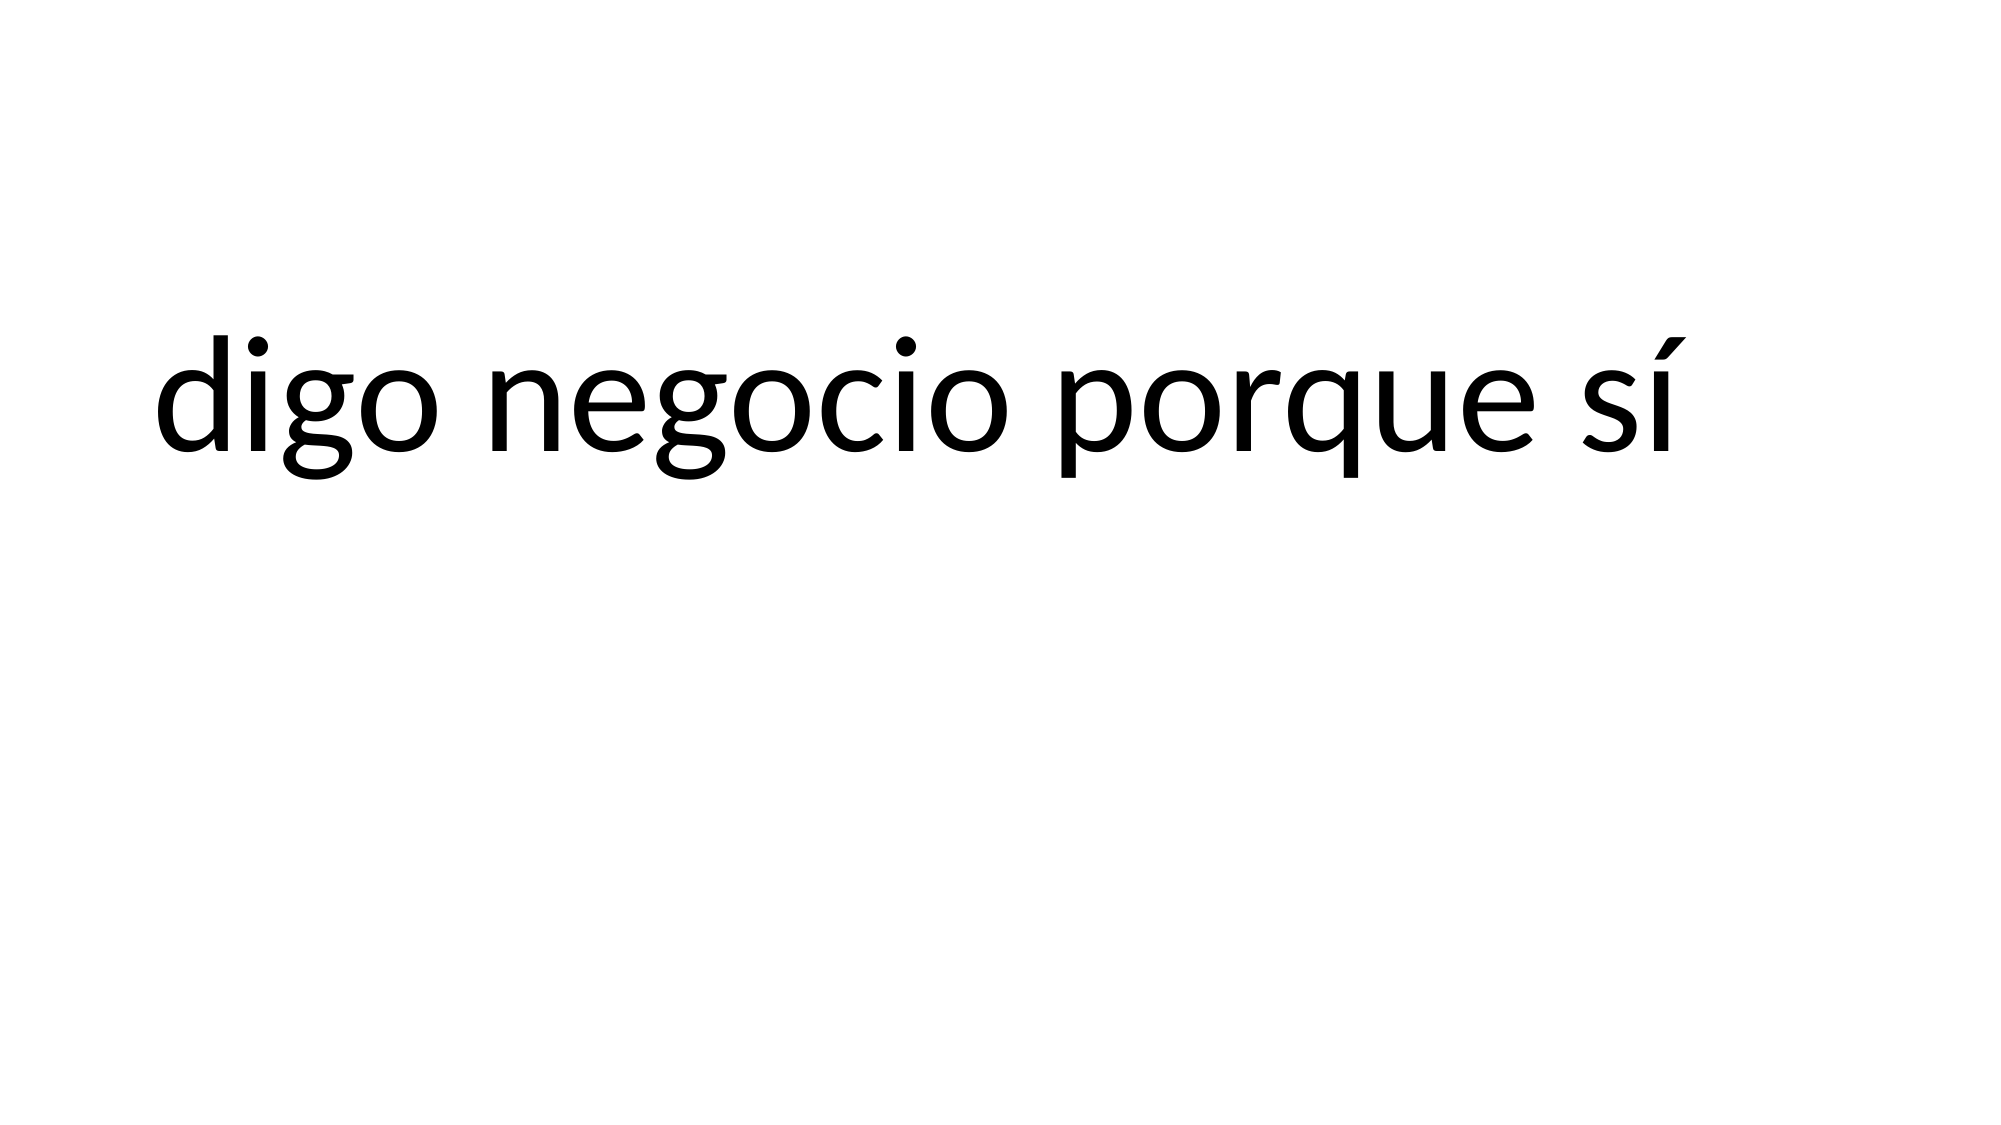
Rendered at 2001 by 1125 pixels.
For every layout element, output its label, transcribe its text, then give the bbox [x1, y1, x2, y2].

list digo negocio porque sí [137, 299, 1863, 1014]
